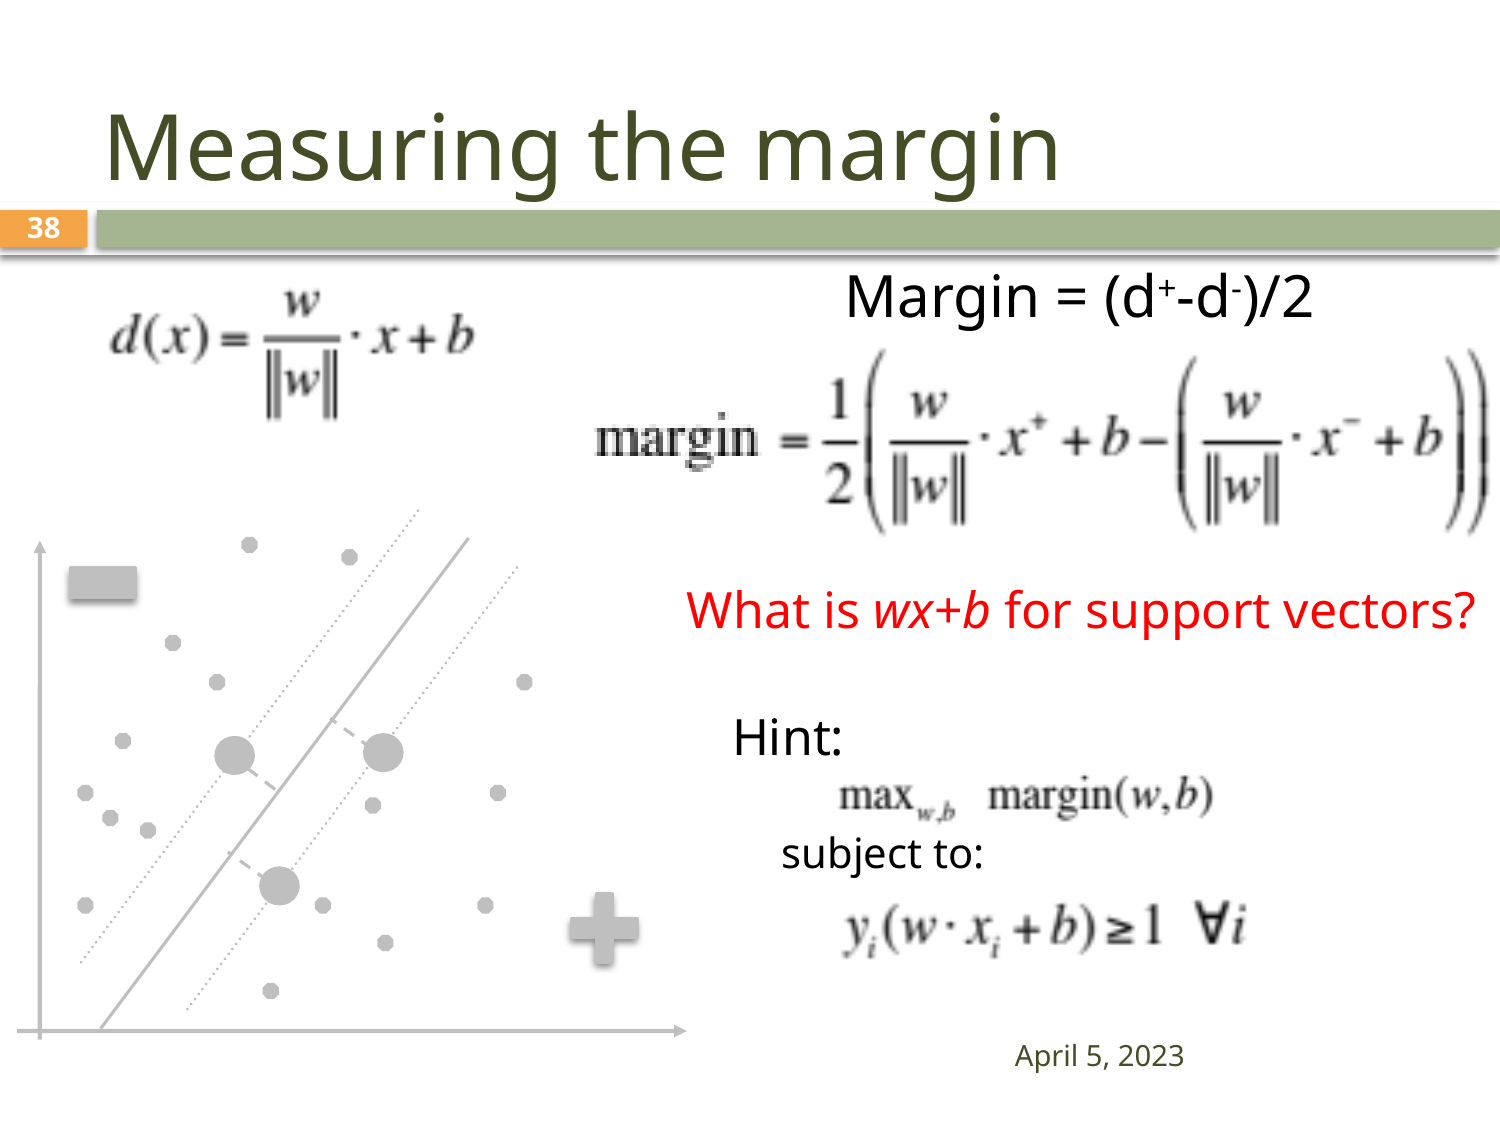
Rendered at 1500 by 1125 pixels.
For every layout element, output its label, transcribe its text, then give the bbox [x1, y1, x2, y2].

text_box [242, 537, 257, 553]
text_box [490, 785, 506, 801]
title Measuring the margin [87, 62, 1413, 225]
text_box [33, 540, 47, 1030]
text_box [103, 810, 118, 826]
text_box [69, 566, 137, 599]
text_box [342, 549, 357, 565]
text_box [378, 935, 393, 951]
text_box [364, 734, 403, 771]
text_box [263, 983, 279, 999]
text_box [315, 898, 331, 913]
text_box [209, 675, 225, 690]
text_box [719, 570, 1444, 968]
slide_number 38 [0, 208, 88, 249]
text_box [260, 867, 299, 904]
text_box Margin = (d+-d-)/2 [829, 252, 1335, 337]
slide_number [999, 1025, 1438, 1085]
text_box [140, 823, 156, 838]
text_box [78, 898, 93, 913]
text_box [586, 339, 1494, 538]
text_box [570, 892, 639, 964]
text_box [517, 675, 532, 690]
text_box [478, 898, 493, 913]
text_box [78, 785, 93, 801]
text_box [365, 798, 381, 813]
text_box [215, 737, 254, 774]
text_box [165, 635, 181, 651]
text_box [103, 261, 482, 423]
text_box [115, 733, 131, 749]
text_box [17, 1024, 687, 1038]
